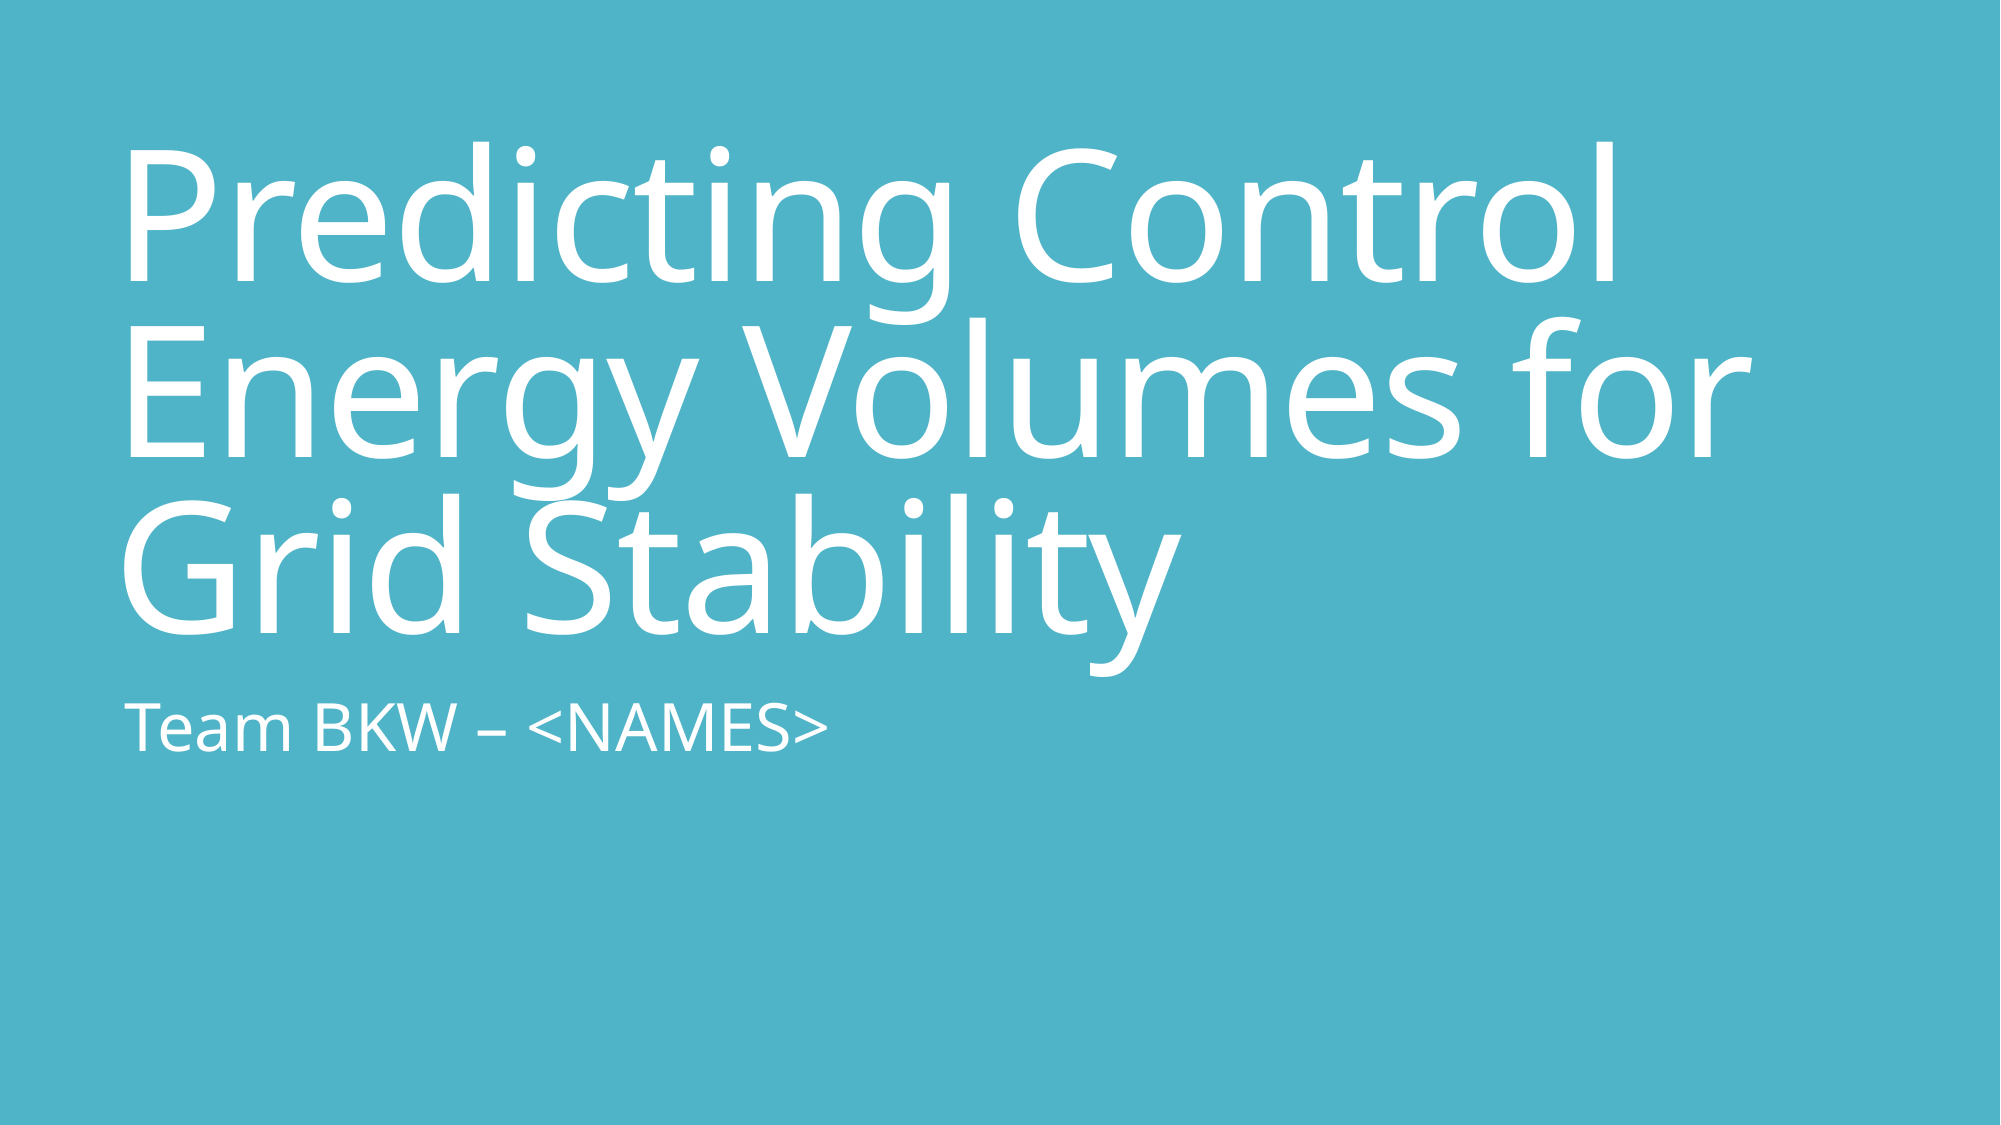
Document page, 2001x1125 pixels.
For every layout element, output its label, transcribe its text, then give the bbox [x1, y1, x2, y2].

subtitle Team BKW – <NAMES> [109, 690, 1624, 961]
title Predicting Control Energy Volumes for Grid Stability [98, 126, 1868, 677]
